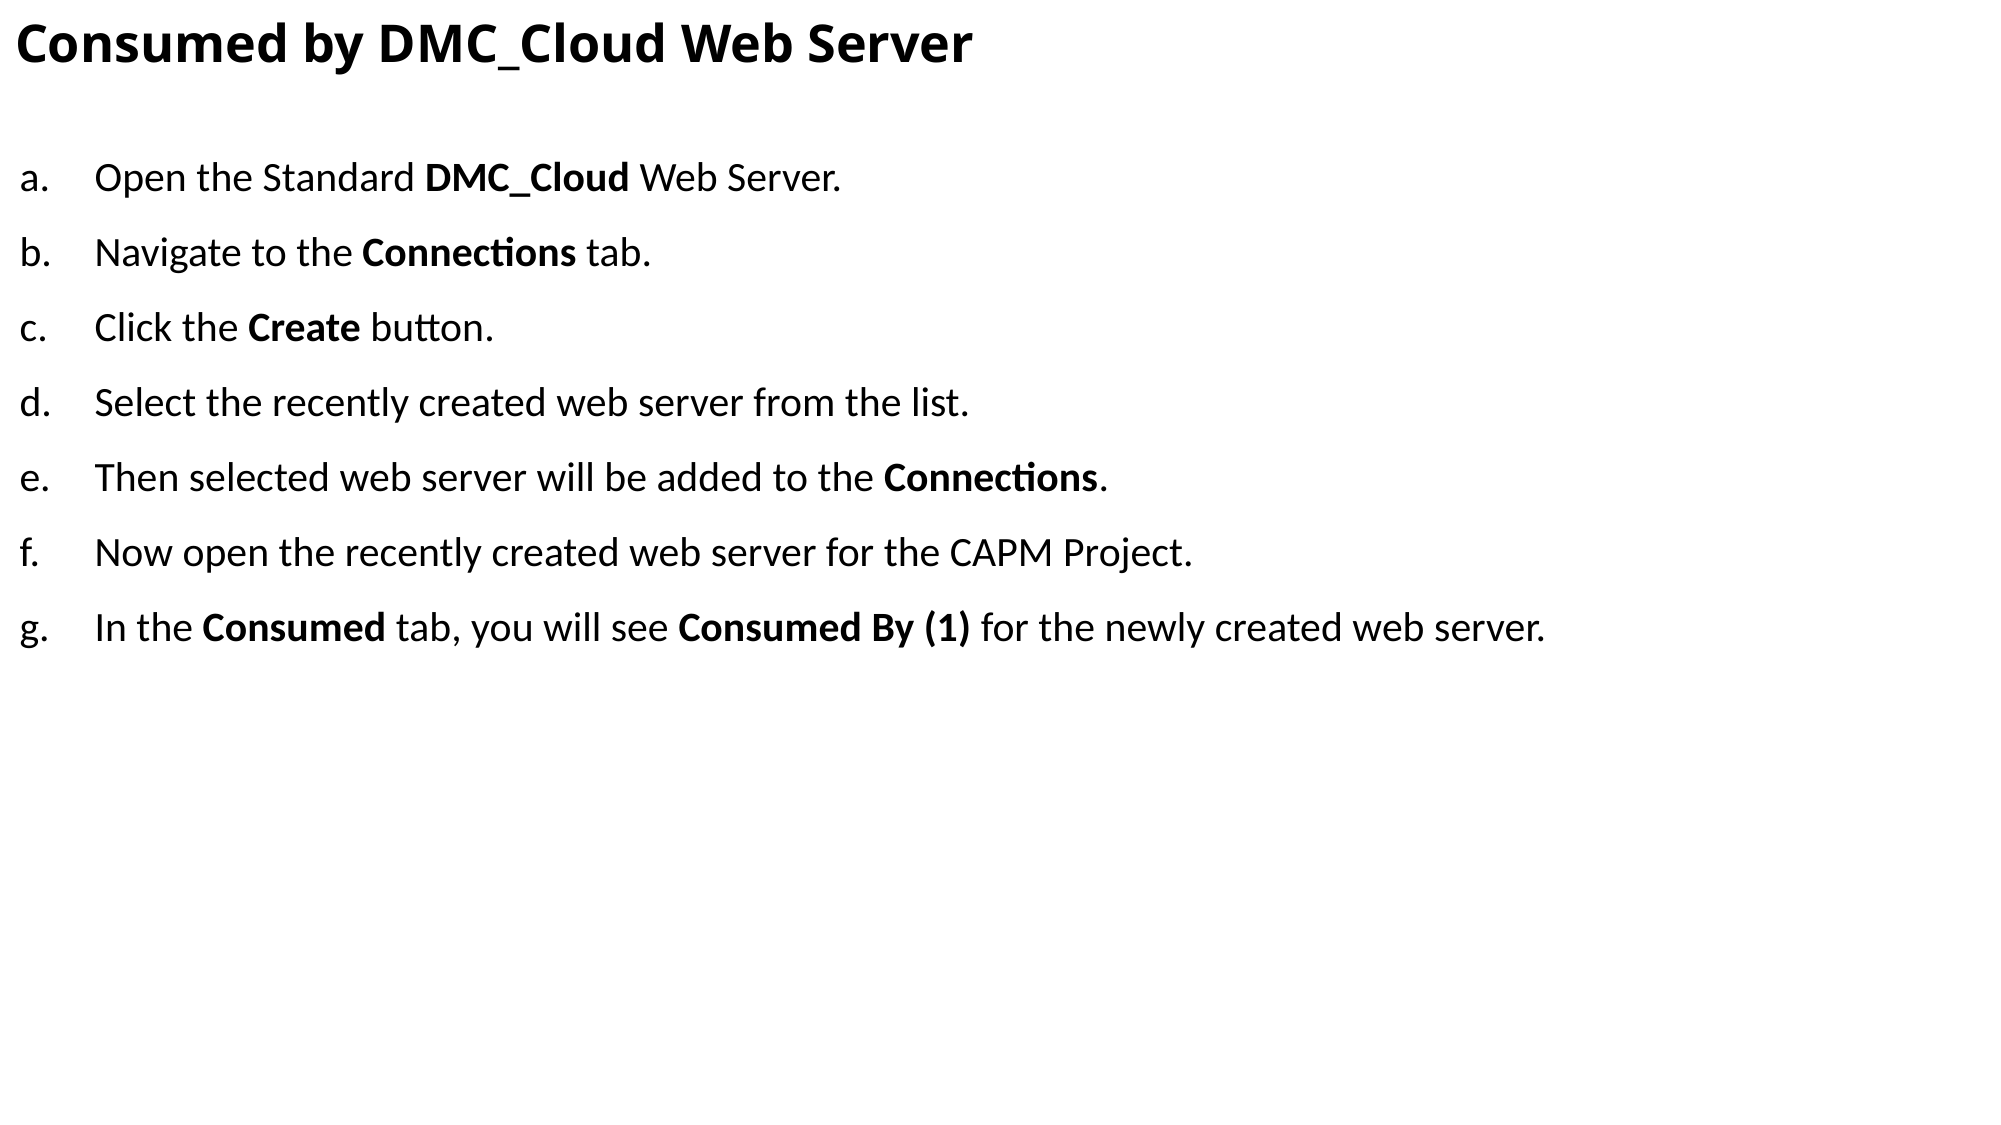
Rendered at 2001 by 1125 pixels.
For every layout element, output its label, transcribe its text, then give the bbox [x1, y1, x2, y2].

title Consumed by DMC_Cloud Web Server [0, 0, 1725, 155]
list Open the Standard DMC_Cloud Web Server. Navigate to the Connections tab. Click the Create button. Select the recently created web server from the list. Then selected web server will be added to the Connections. Now open the recently created web server for the CAPM Project. In the Consumed tab, you will see Consumed By (1) for the newly created web server. [4, 60, 1574, 714]
